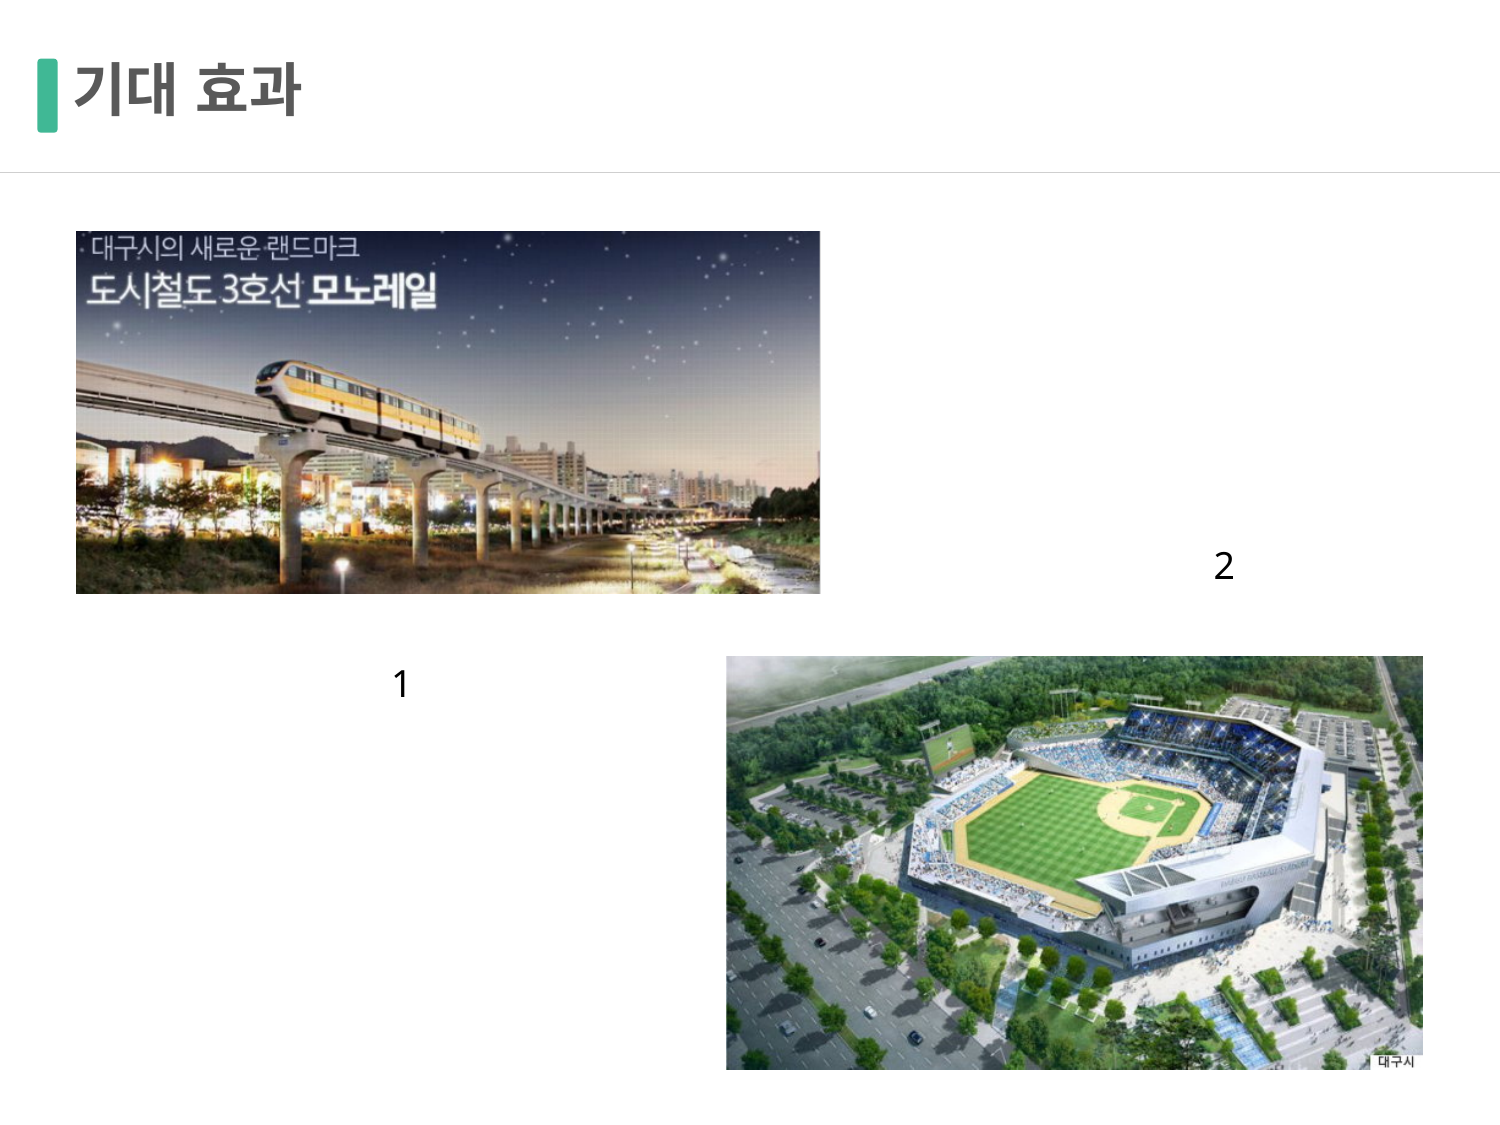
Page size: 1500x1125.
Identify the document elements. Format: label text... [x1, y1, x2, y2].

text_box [37, 53, 798, 133]
picture [726, 656, 1423, 1071]
text_box 1 [376, 652, 428, 713]
picture [76, 231, 822, 594]
text_box 2 [1198, 535, 1250, 595]
